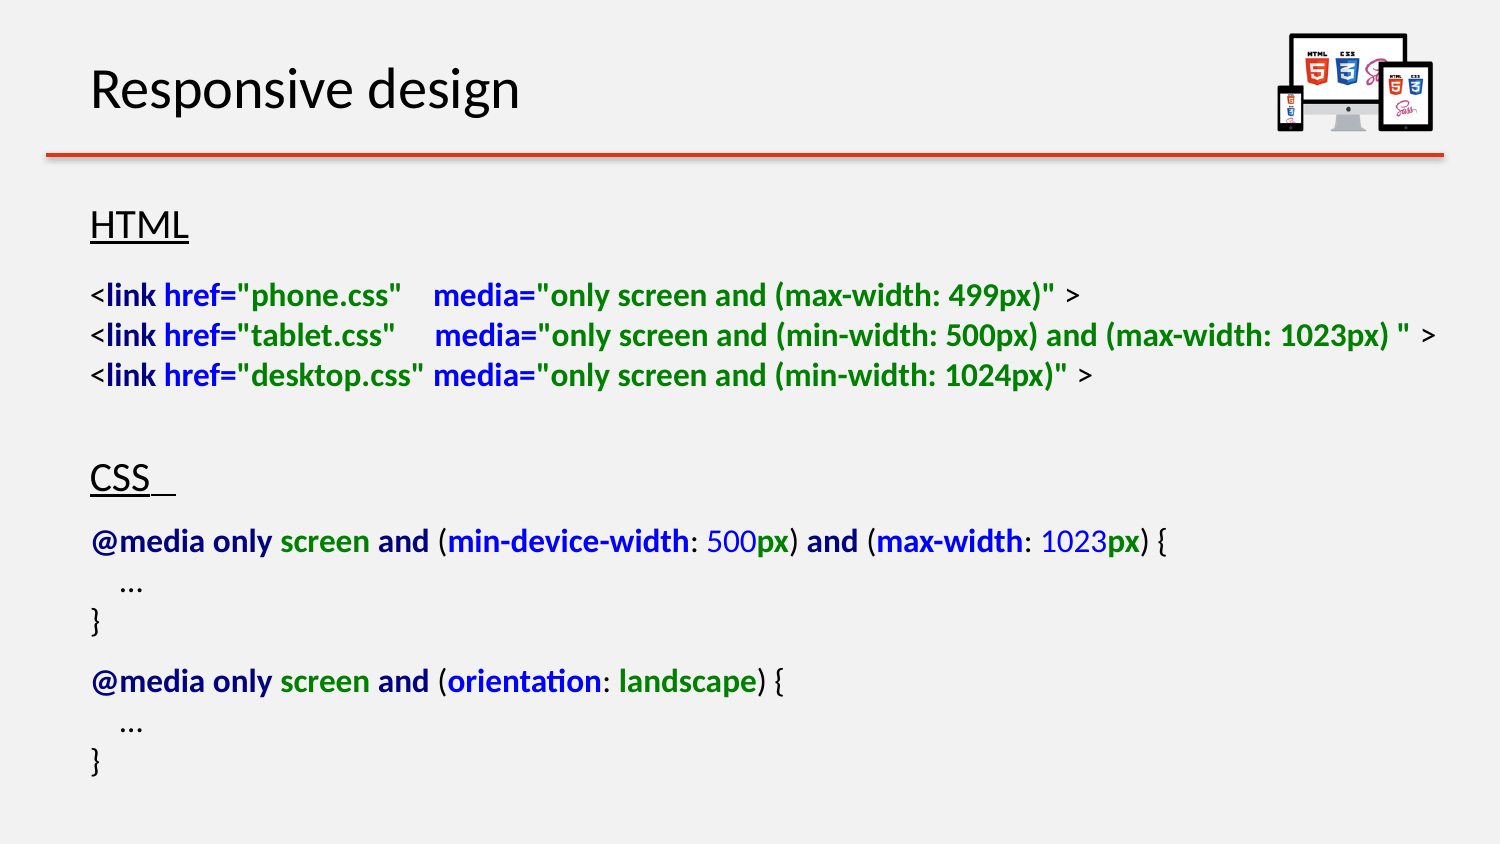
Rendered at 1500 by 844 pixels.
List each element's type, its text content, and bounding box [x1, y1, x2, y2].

text_box HTML [75, 189, 837, 254]
picture [1268, 15, 1439, 152]
text_box CSS [75, 442, 837, 507]
text_box @media only screen and (orientation: landscape) { … } [75, 651, 1049, 787]
title Responsive design [75, 14, 1267, 151]
text_box <link href="phone.css" media="only screen and (max-width: 499px)" > <link href="tablet.css" media="only screen and (min-width: 500px) and (max-width: 1023px) " > <link href="desktop.css" media="only screen and (min-width: 1024px)" > [75, 265, 1468, 401]
text_box @media only screen and (min-device-width: 500px) and (max-width: 1023px) { … } [75, 511, 1360, 647]
